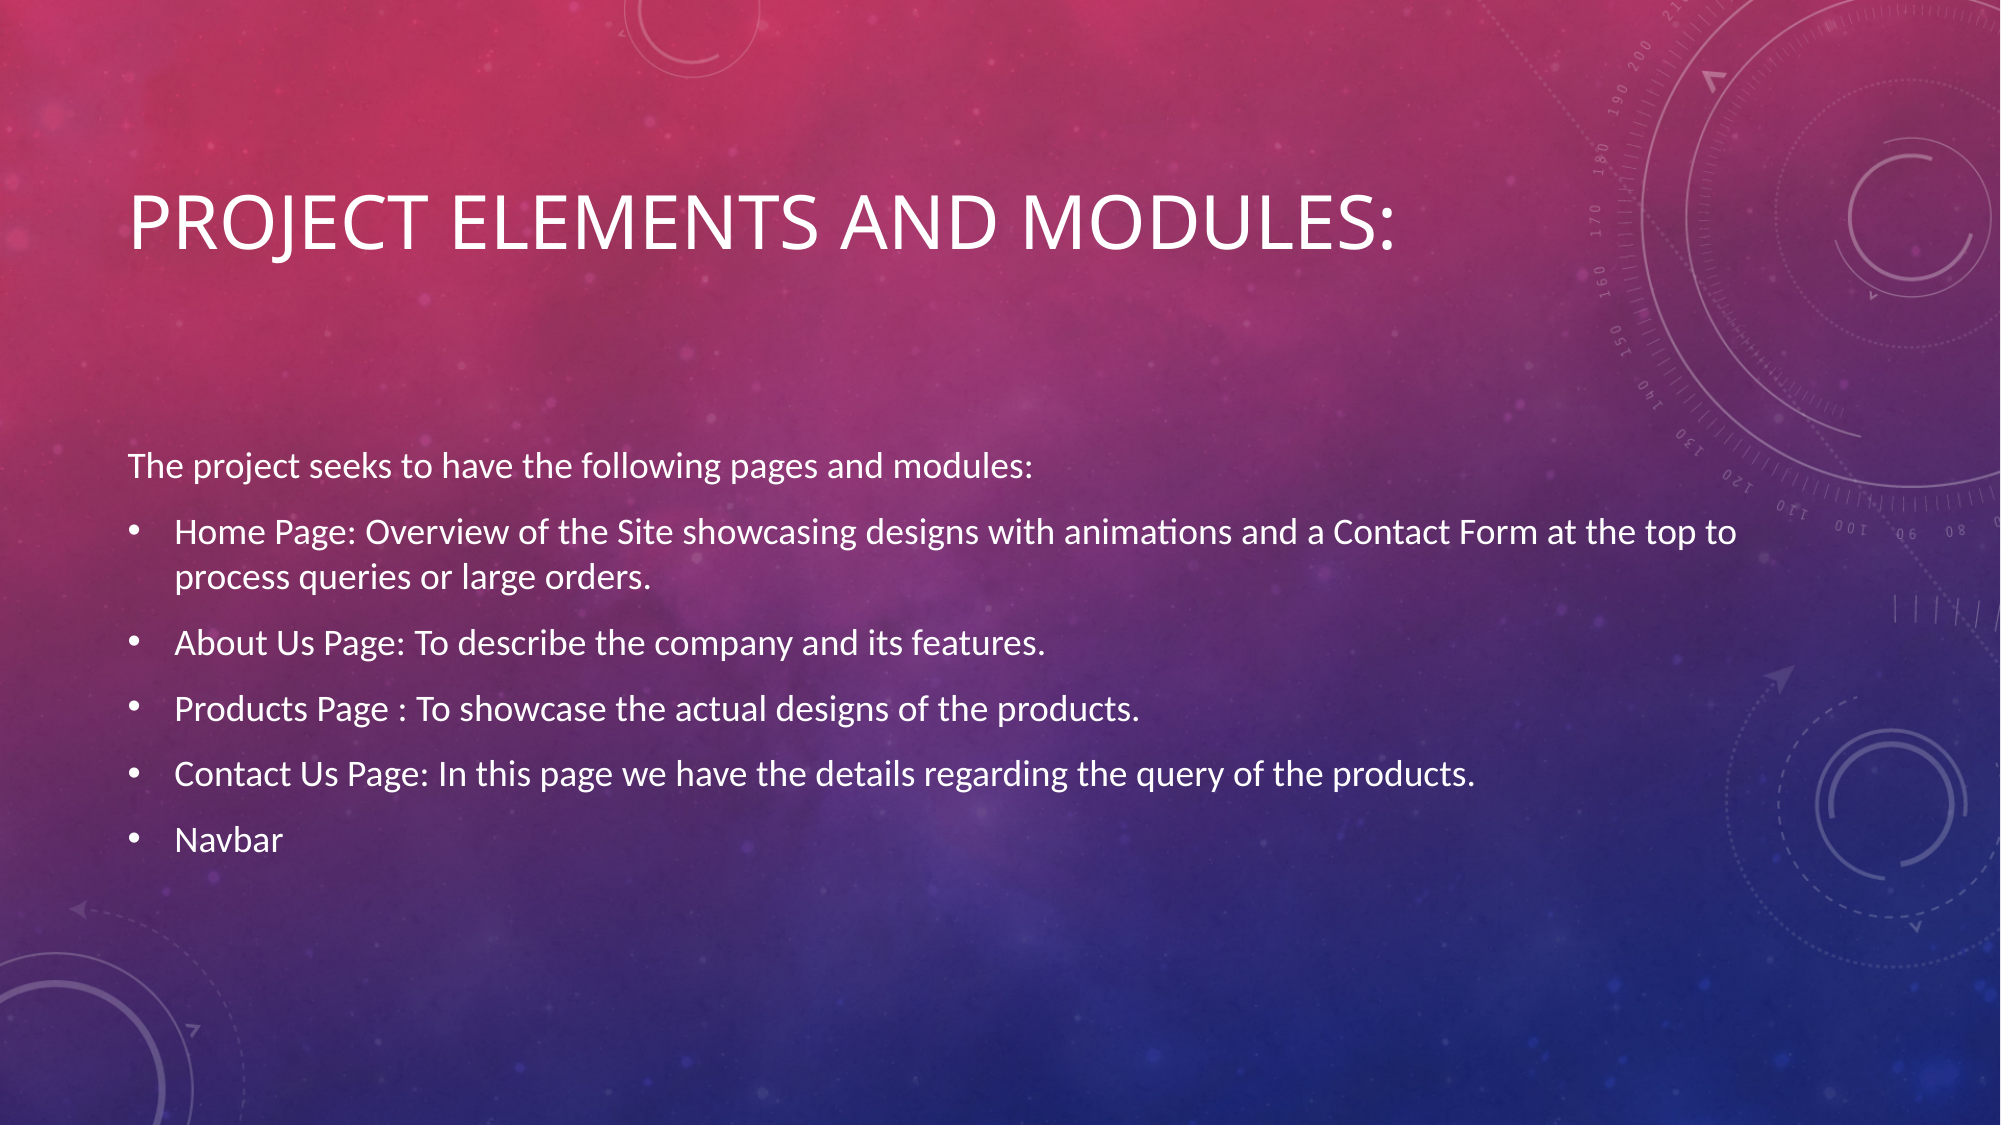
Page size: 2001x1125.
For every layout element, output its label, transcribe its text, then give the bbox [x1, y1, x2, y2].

title PROJECT ELEMENTS AND MODULES: [112, 99, 1775, 339]
list The project seeks to have the following pages and modules: Home Page: Overview of the Site showcasing designs with animations and a Contact Form at the top to process queries or large orders. About Us Page: To describe the company and its features. Products Page : To showcase the actual designs of the products. Contact Us Page: In this page we have the details regarding the query of the products. Navbar [112, 351, 1775, 950]
picture [0, 0, 2001, 1125]
